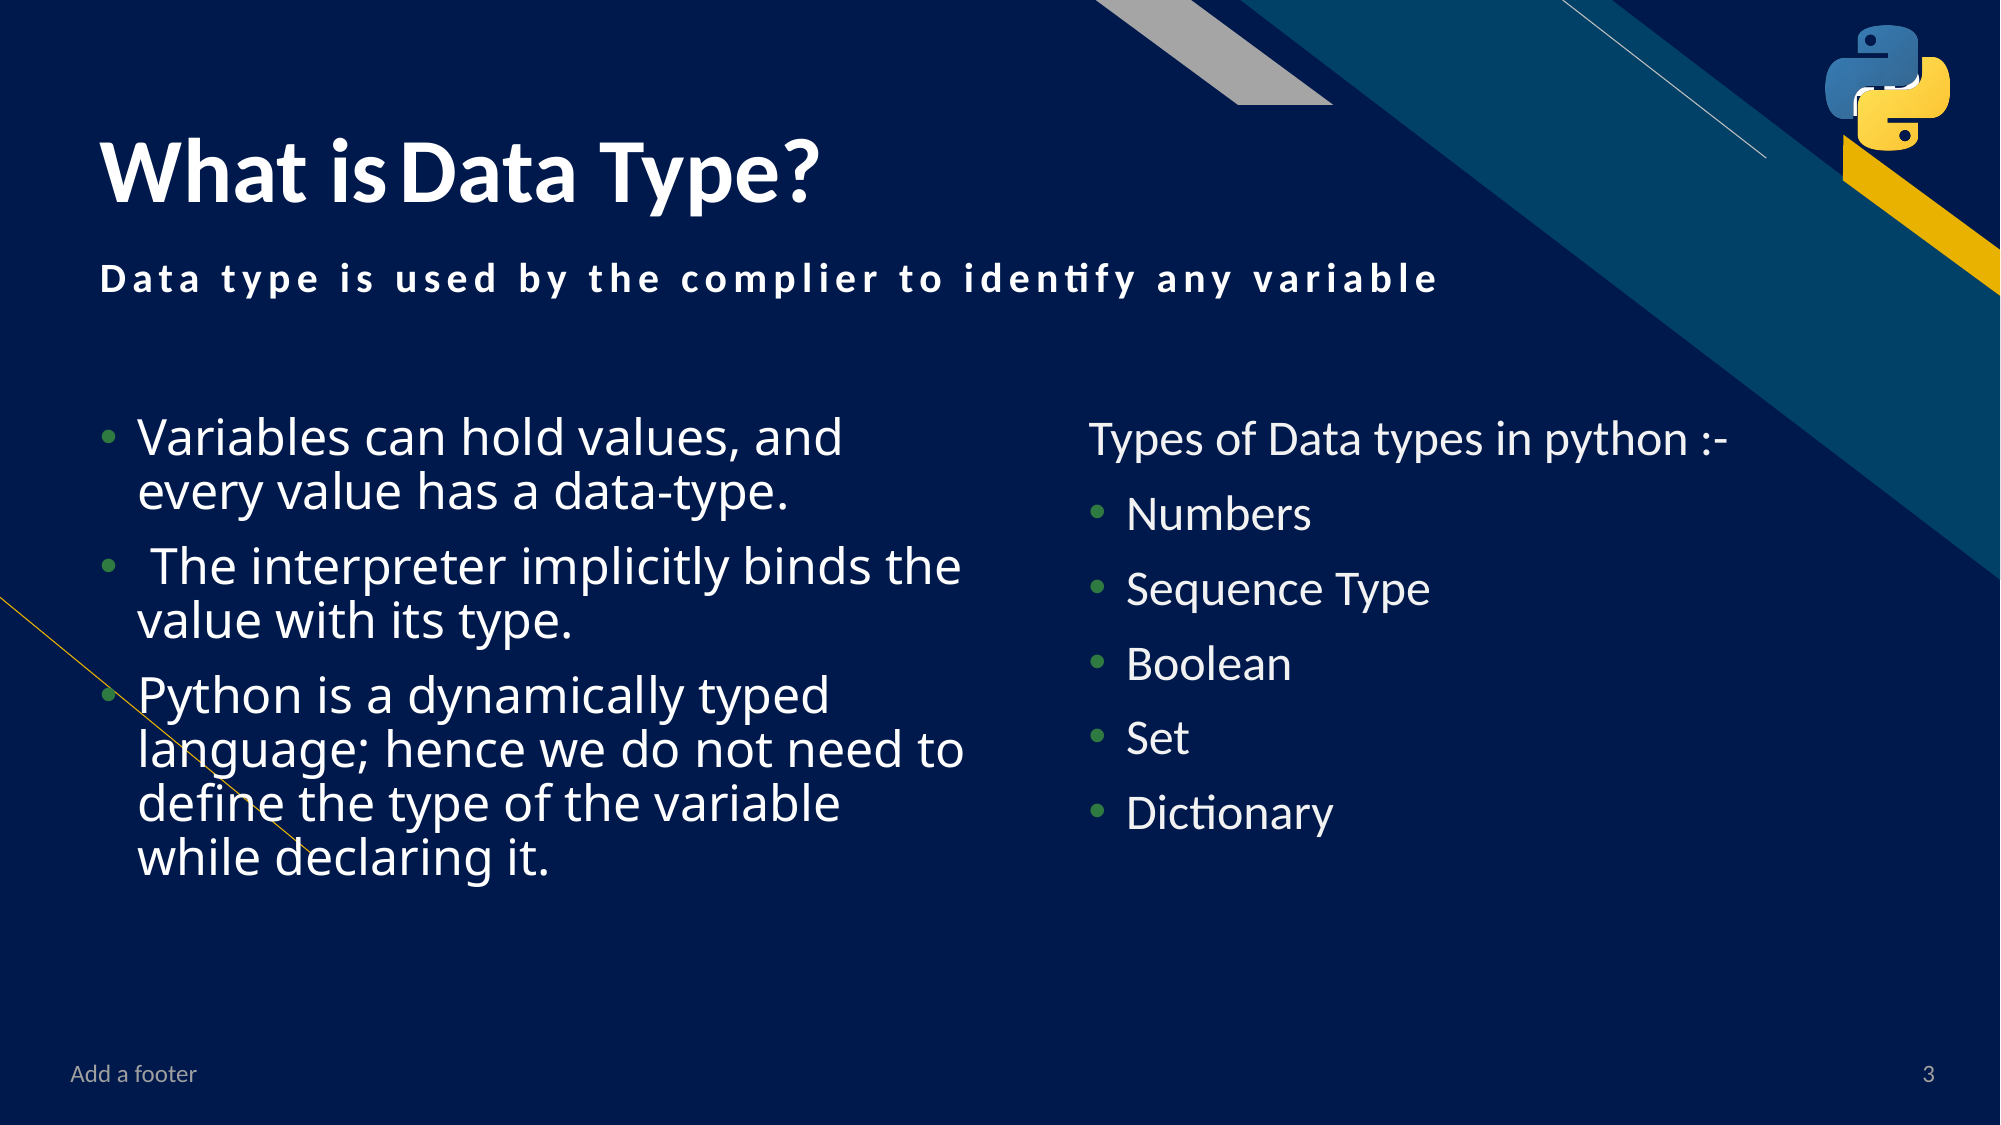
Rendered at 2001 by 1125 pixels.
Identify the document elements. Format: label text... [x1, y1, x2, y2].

picture [1825, 25, 1950, 151]
list Variables can hold values, and every value has a data-type. The interpreter implicitly binds the value with its type. Python is a dynamically typed language; hence we do not need to define the type of the variable while declaring it. [85, 404, 984, 936]
title What is Data Type? [85, 34, 1453, 223]
slide_number 3 [1828, 1042, 1950, 1103]
list Types of Data types in python :- Numbers Sequence Type Boolean Set Dictionary [1073, 404, 1972, 936]
footer Add a footer [55, 1042, 731, 1103]
list Data type is used by the complier to identify any variable [85, 249, 1913, 350]
